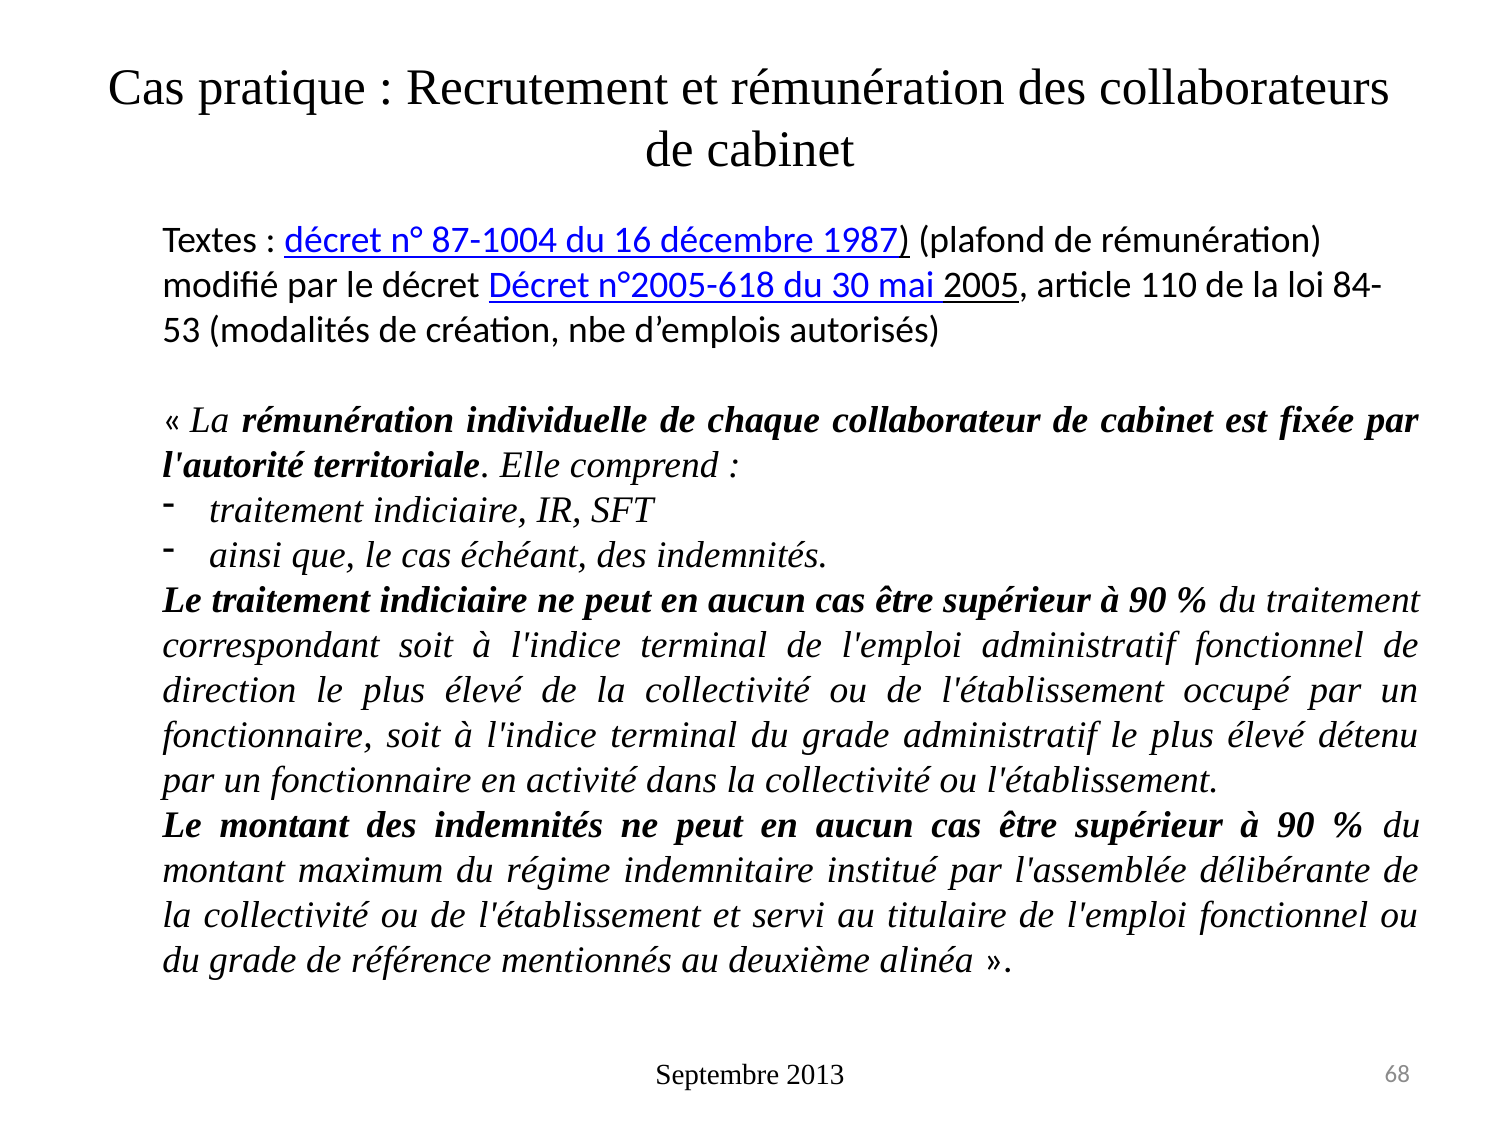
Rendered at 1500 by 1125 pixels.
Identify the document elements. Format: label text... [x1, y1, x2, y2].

title Cas pratique : Recrutement et rémunération des collaborateurs de cabinet [75, 45, 1425, 185]
text_box Textes : décret n° 87-1004 du 16 décembre 1987) (plafond de rémunération) modifié par le décret Décret n°2005-618 du 30 mai 2005, article 110 de la loi 84-53 (modalités de création, nbe d’emplois autorisés) « La rémunération individuelle de chaque collaborateur de cabinet est fixée par l'autorité territoriale. Elle comprend : traitement indiciaire, IR, SFT ainsi que, le cas échéant, des indemnités. Le traitement indiciaire ne peut en aucun cas être supérieur à 90 % du traitement correspondant soit à l'indice terminal de l'emploi administratif fonctionnel de direction le plus élevé de la collectivité ou de l'établissement occupé par un fonctionnaire, soit à l'indice terminal du grade administratif le plus élevé détenu par un fonctionnaire en activité dans la collectivité ou l'établissement. Le montant des indemnités ne peut en aucun cas être supérieur à 90 % du montant maximum du régime indemnitaire institué par l'assemblée délibérante de la collectivité ou de l'établissement et servi au titulaire de l'emploi fonctionnel ou du grade de référence mentionnés au deuxième alinéa ». . [147, 208, 1435, 1125]
